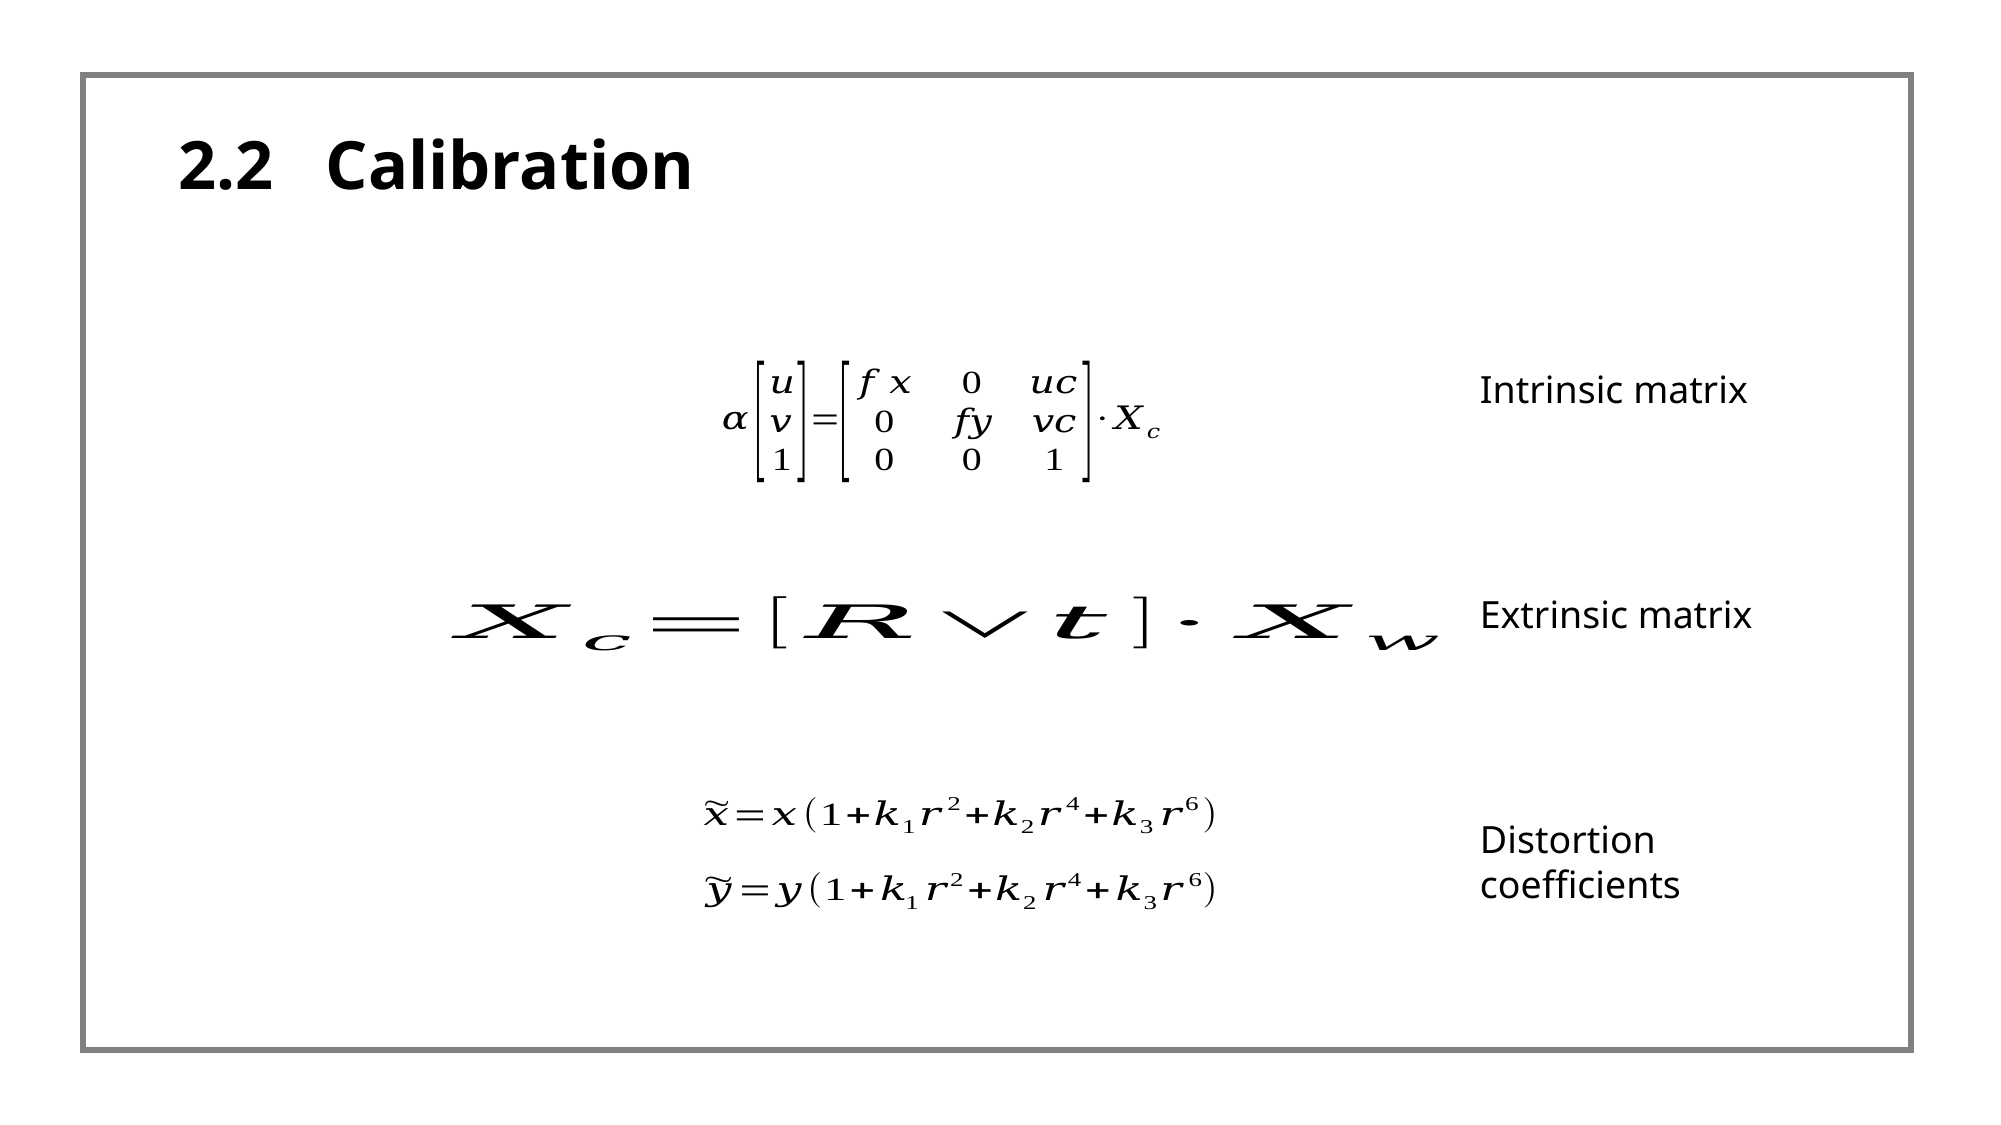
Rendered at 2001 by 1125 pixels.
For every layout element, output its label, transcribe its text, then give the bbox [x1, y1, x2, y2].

text_box 2.2 Calibration [146, 116, 1362, 211]
text_box [82, 74, 1912, 1051]
text_box Intrinsic matrix Extrinsic matrix Distortion coefficients [1465, 359, 1855, 914]
